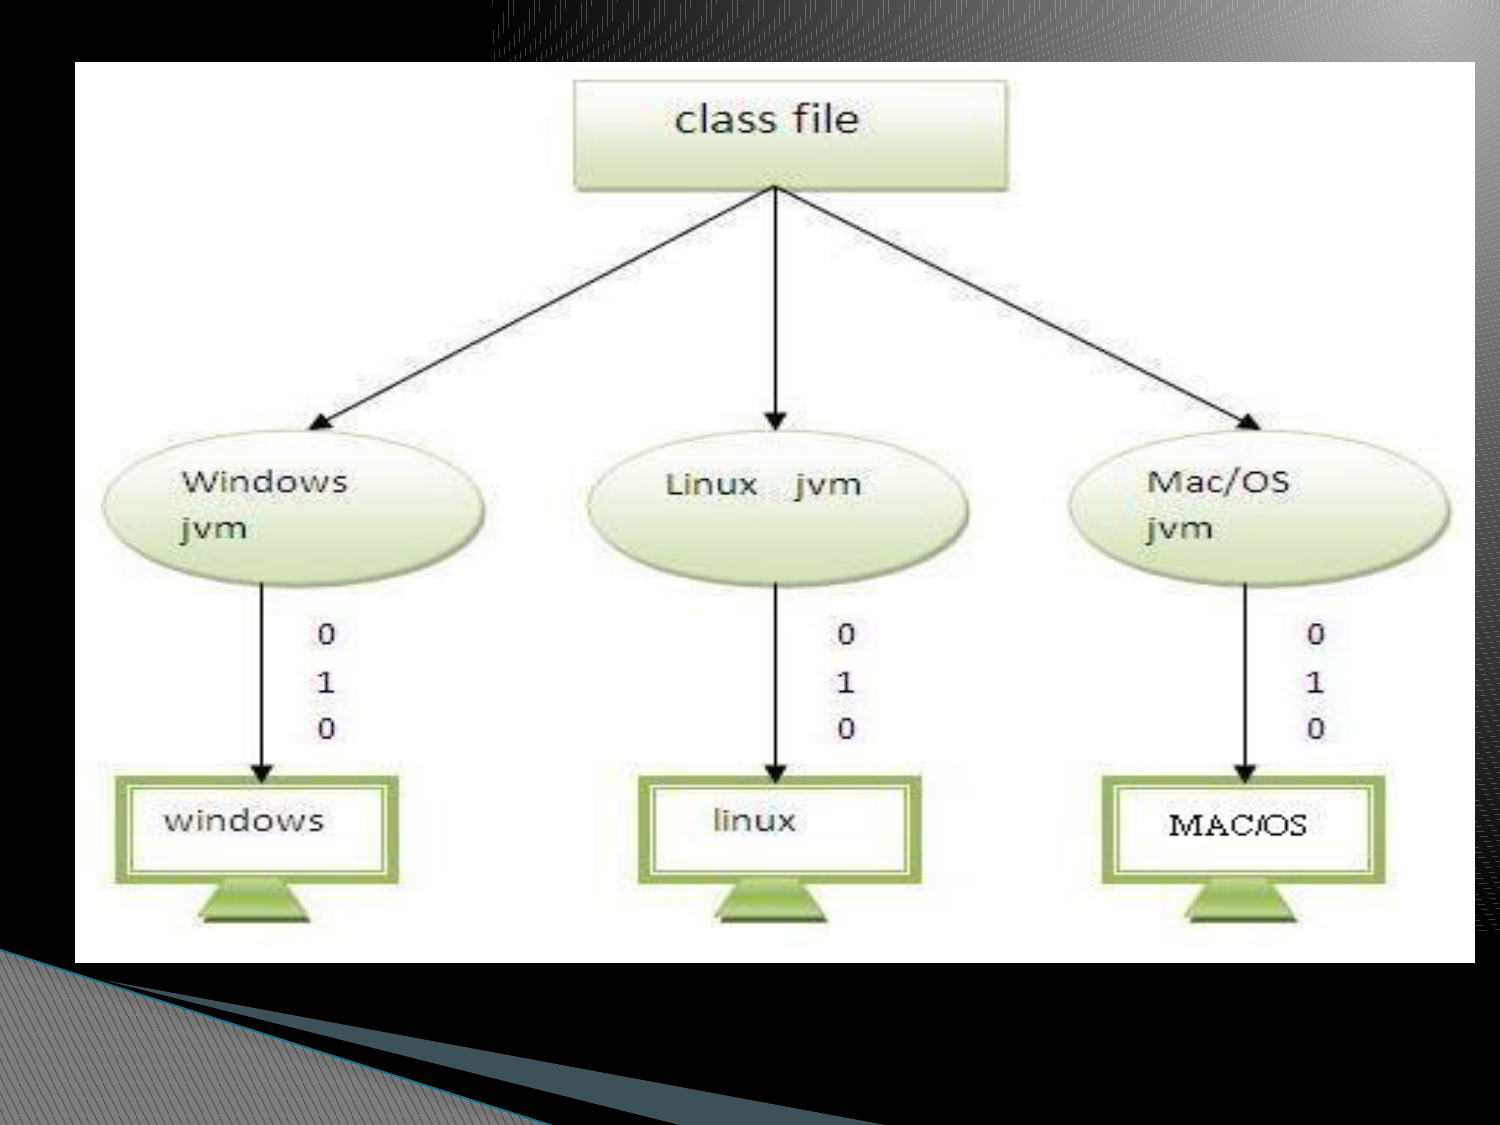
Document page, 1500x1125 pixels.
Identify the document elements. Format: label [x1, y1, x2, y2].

picture [74, 62, 1476, 963]
picture [0, 952, 543, 1125]
